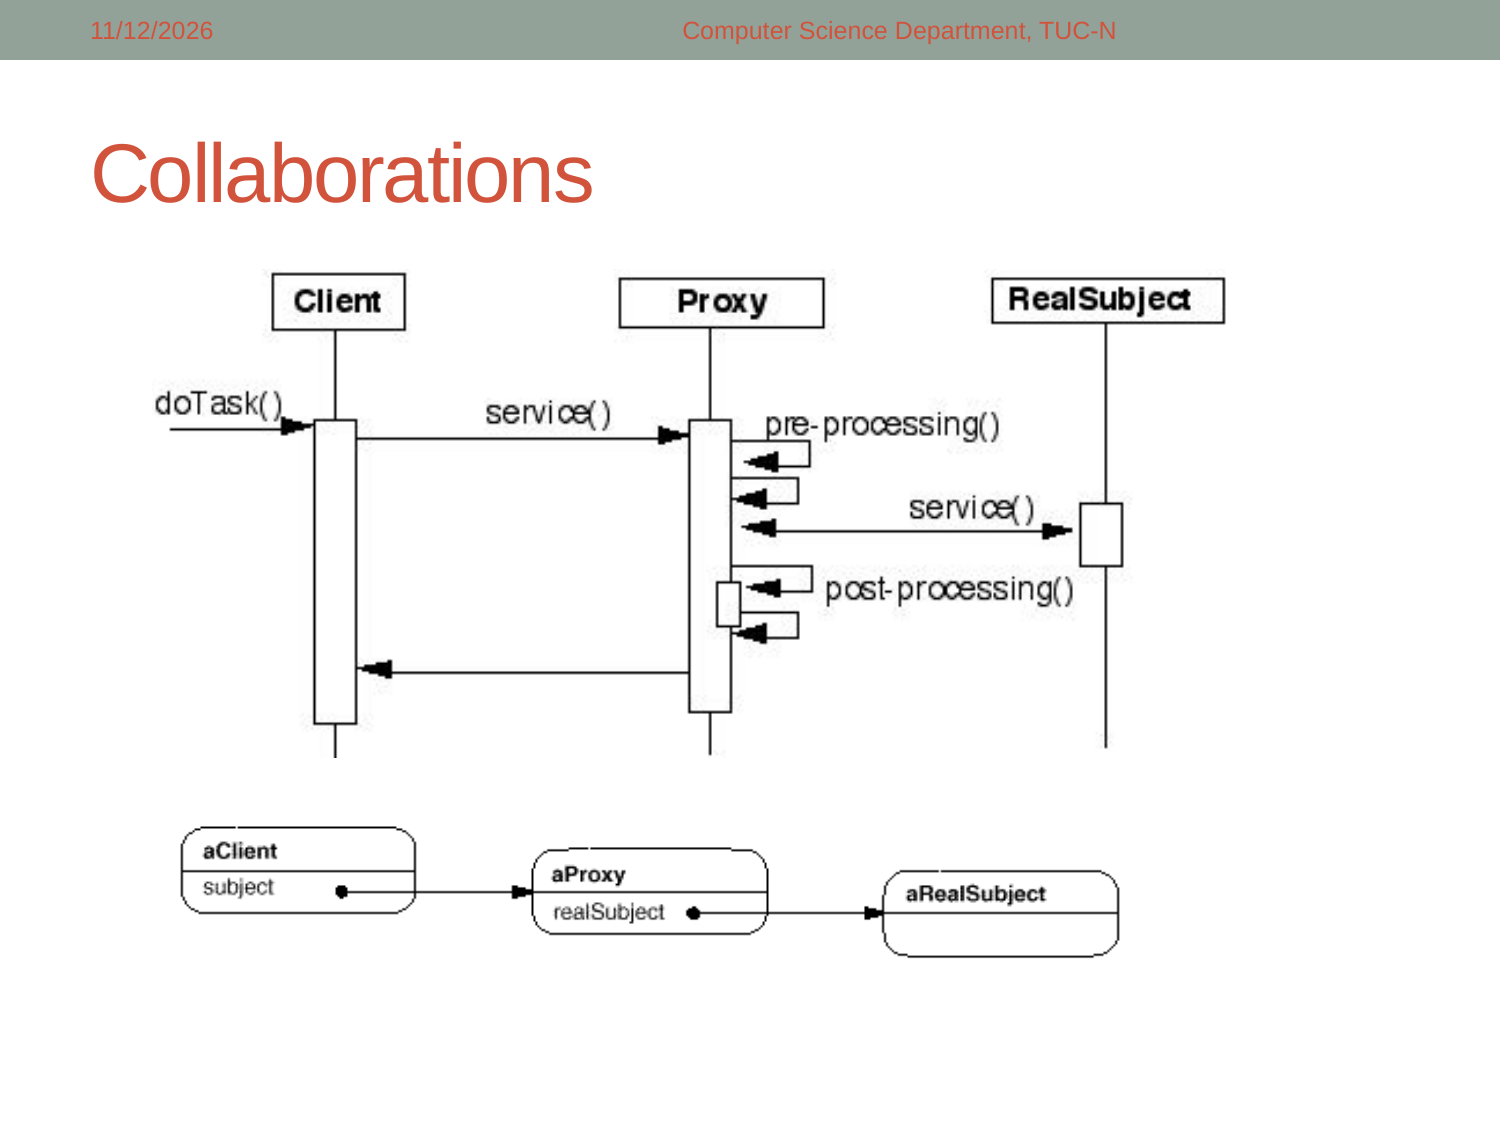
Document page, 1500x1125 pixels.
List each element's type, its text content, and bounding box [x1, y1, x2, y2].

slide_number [75, 3, 550, 57]
title Collaborations [75, 87, 1425, 250]
footer Computer Science Department, TUC-N [562, 3, 1238, 57]
picture [152, 269, 1228, 758]
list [152, 808, 1147, 998]
